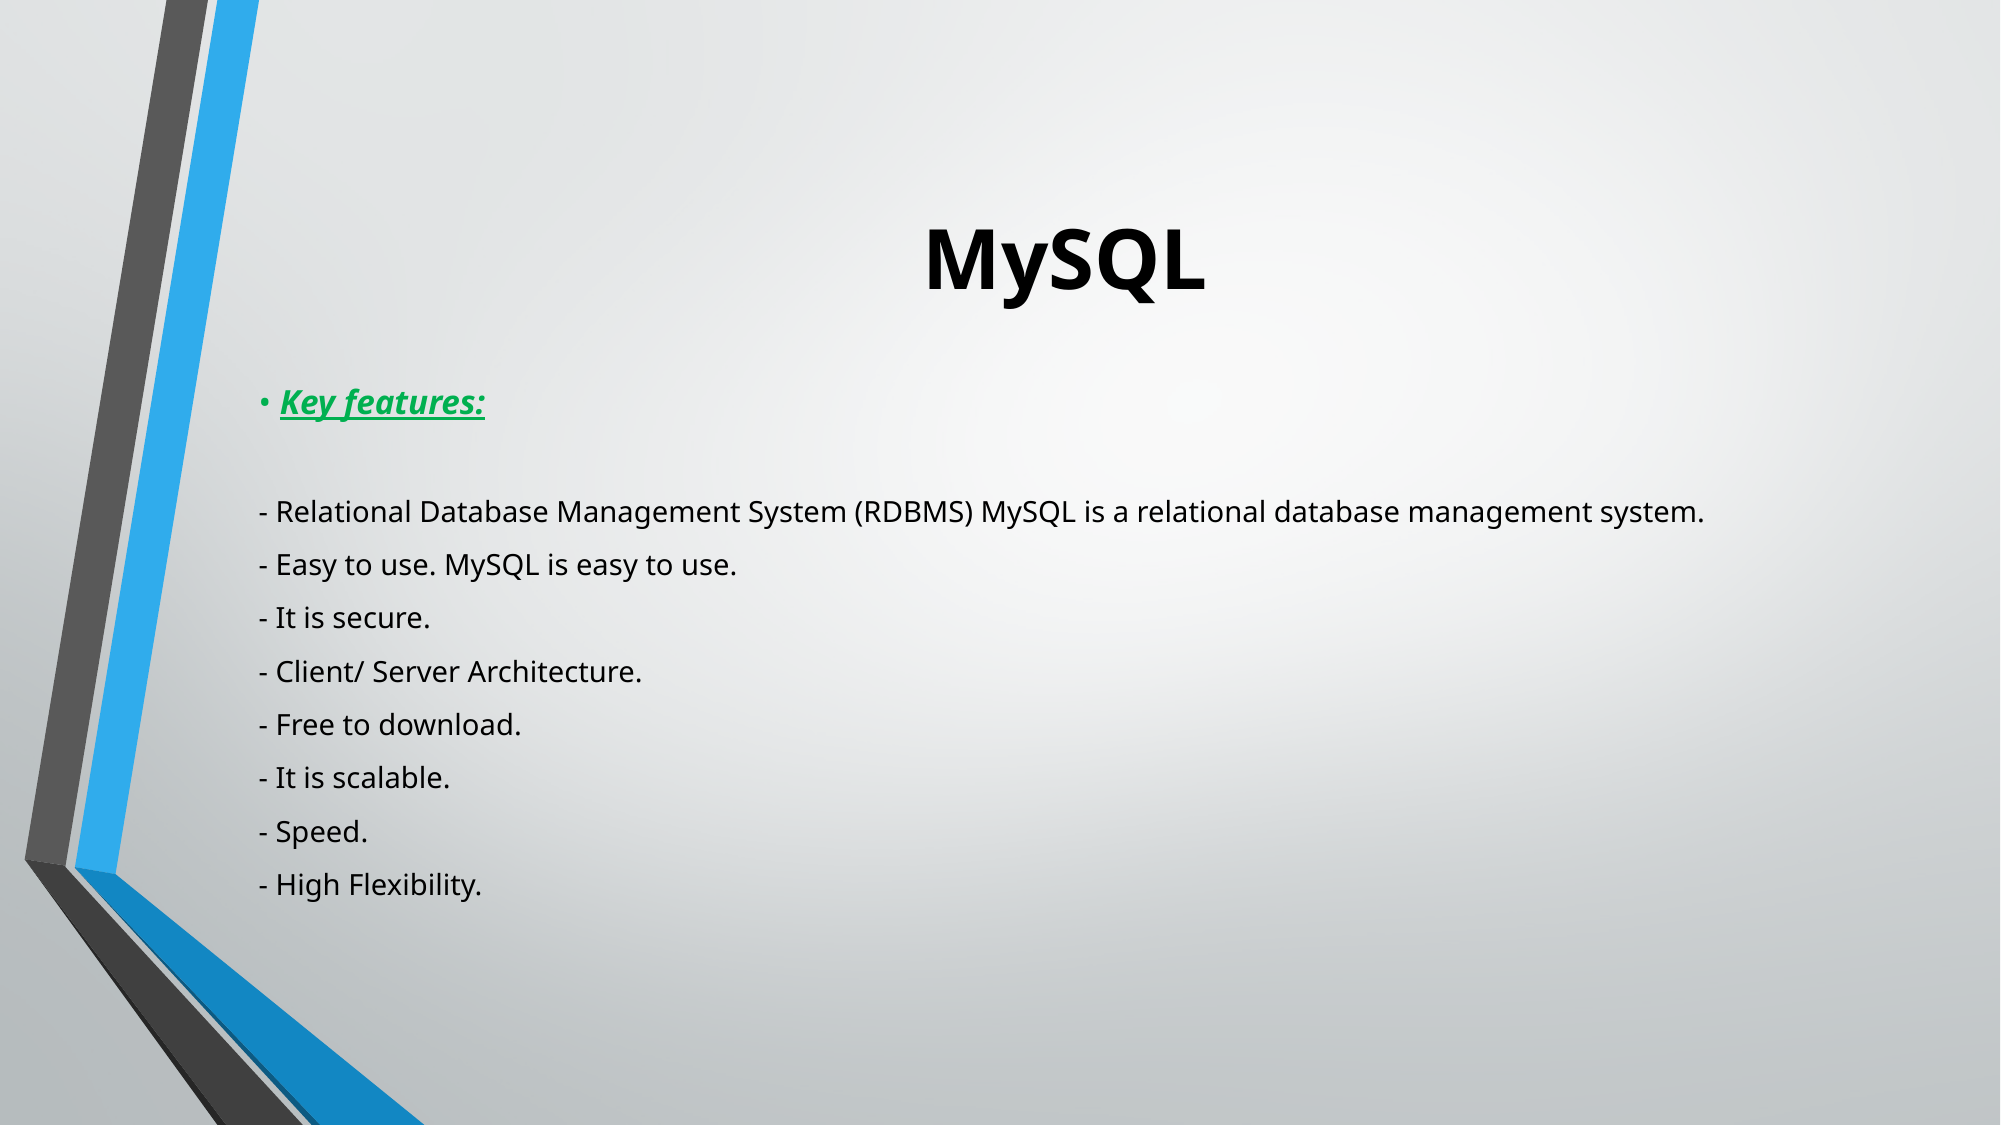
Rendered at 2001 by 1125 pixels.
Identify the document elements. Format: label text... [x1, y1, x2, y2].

title MySQL [243, 112, 1887, 361]
list • Key features: - Relational Database Management System (RDBMS) MySQL is a relational database management system. - Easy to use. MySQL is easy to use. - It is secure. - Client/ Server Architecture. - Free to download. - It is scalable. - Speed. - High Flexibility. [243, 361, 1887, 1004]
